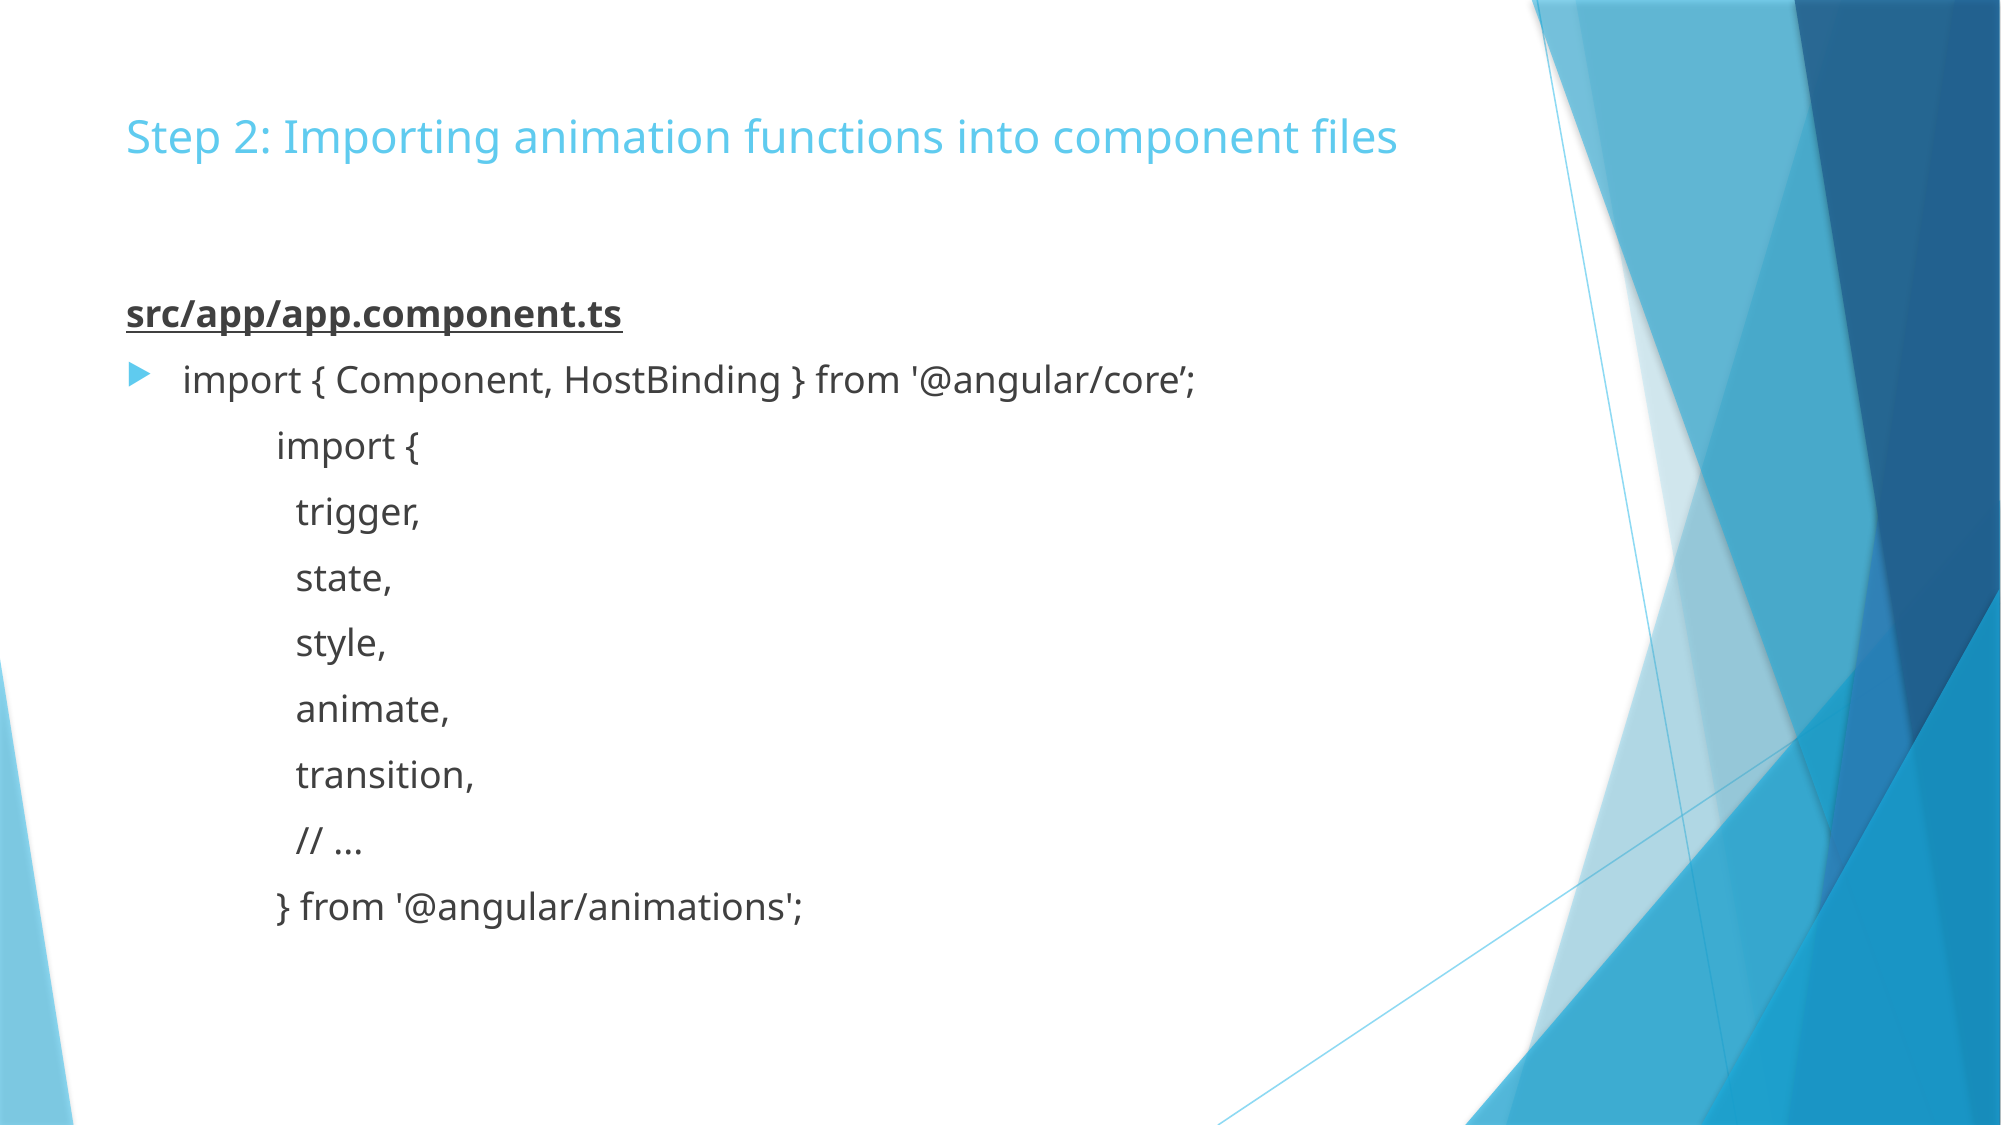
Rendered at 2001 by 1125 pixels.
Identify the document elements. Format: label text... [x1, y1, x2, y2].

list src/app/app.component.ts import { Component, HostBinding } from '@angular/core’; import { trigger, state, style, animate, transition, // ... } from '@angular/animations'; [111, 282, 1522, 992]
title Step 2: Importing animation functions into component files [111, 99, 1522, 257]
